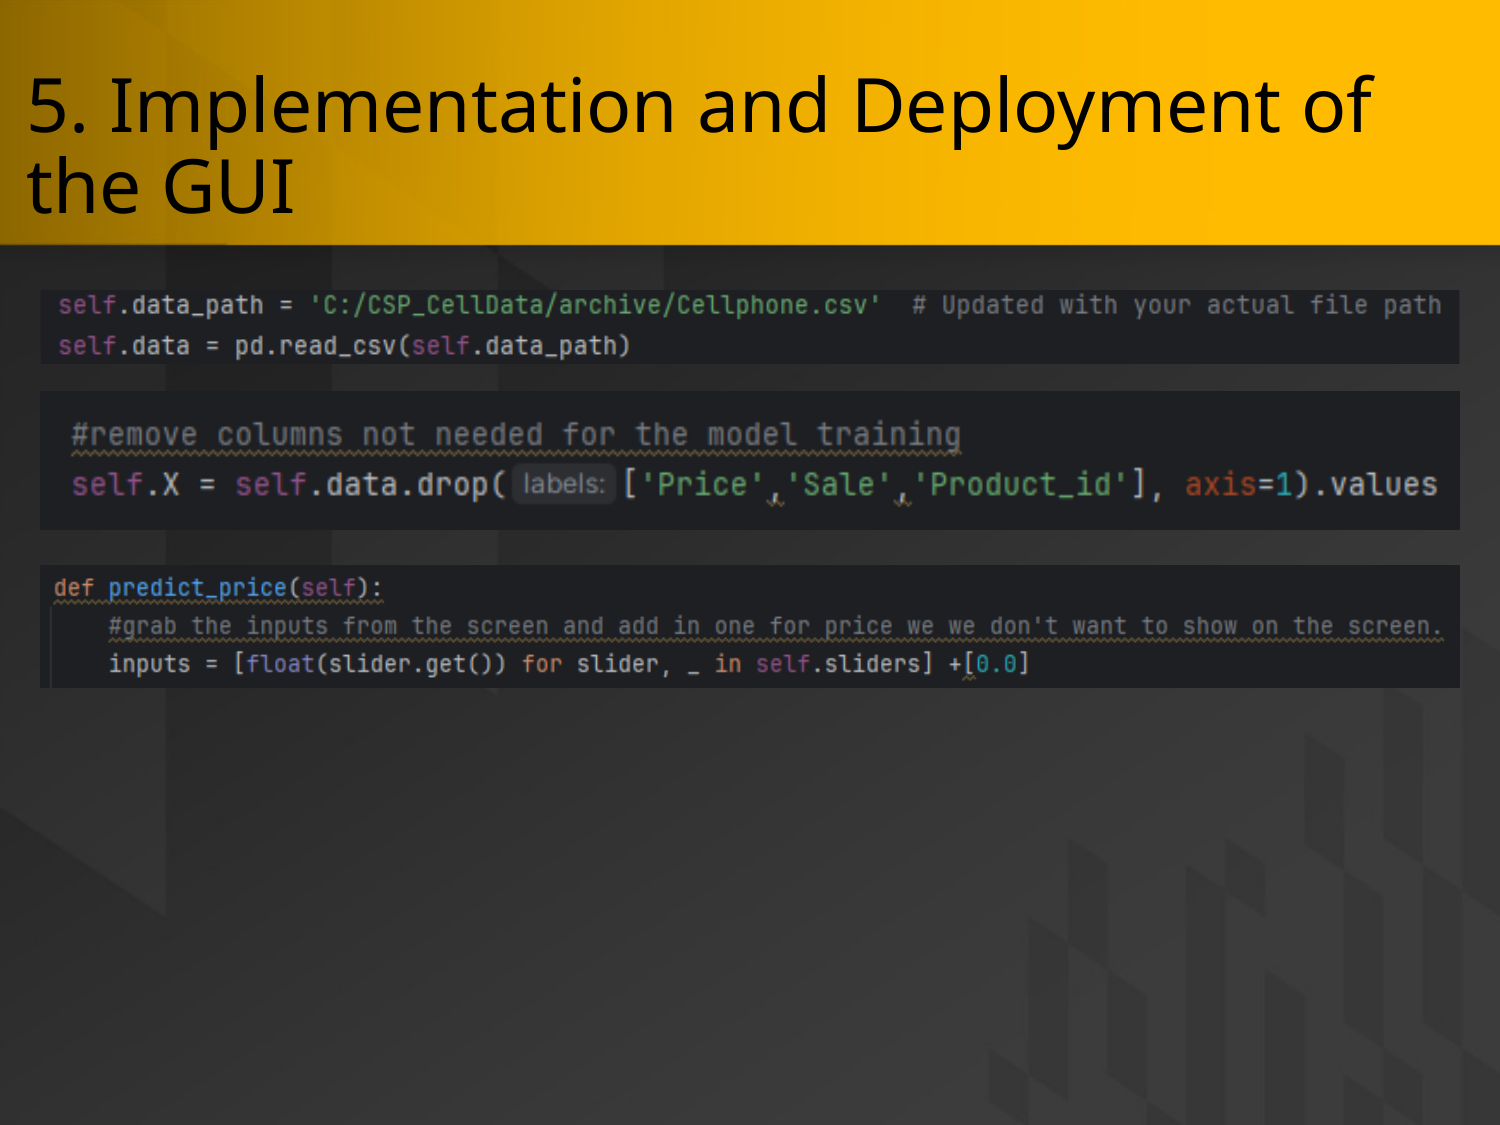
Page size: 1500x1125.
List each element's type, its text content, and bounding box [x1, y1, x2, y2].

title 5. Implementation and Deployment of the GUI [11, 10, 1500, 238]
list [40, 565, 1460, 688]
picture [0, 0, 1500, 1125]
